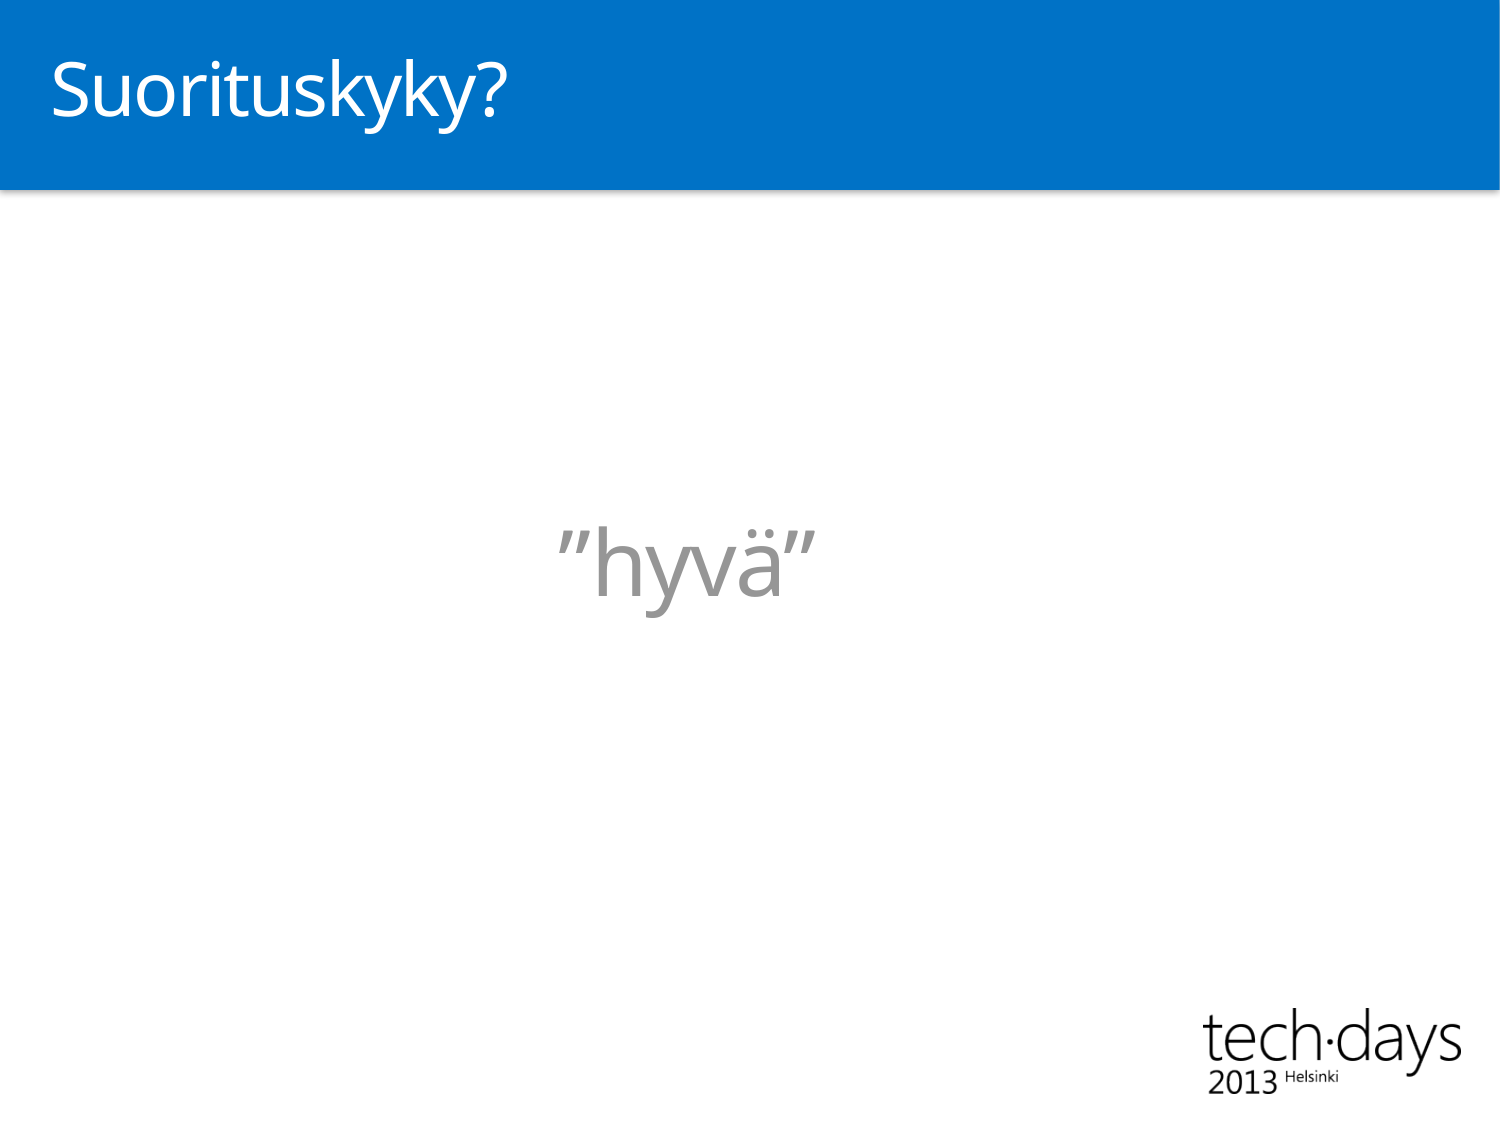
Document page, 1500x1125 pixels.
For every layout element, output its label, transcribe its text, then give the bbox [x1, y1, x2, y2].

title Suorituskyky? [50, 51, 1423, 135]
picture [1203, 1008, 1461, 1094]
list ”hyvä” [558, 516, 874, 617]
